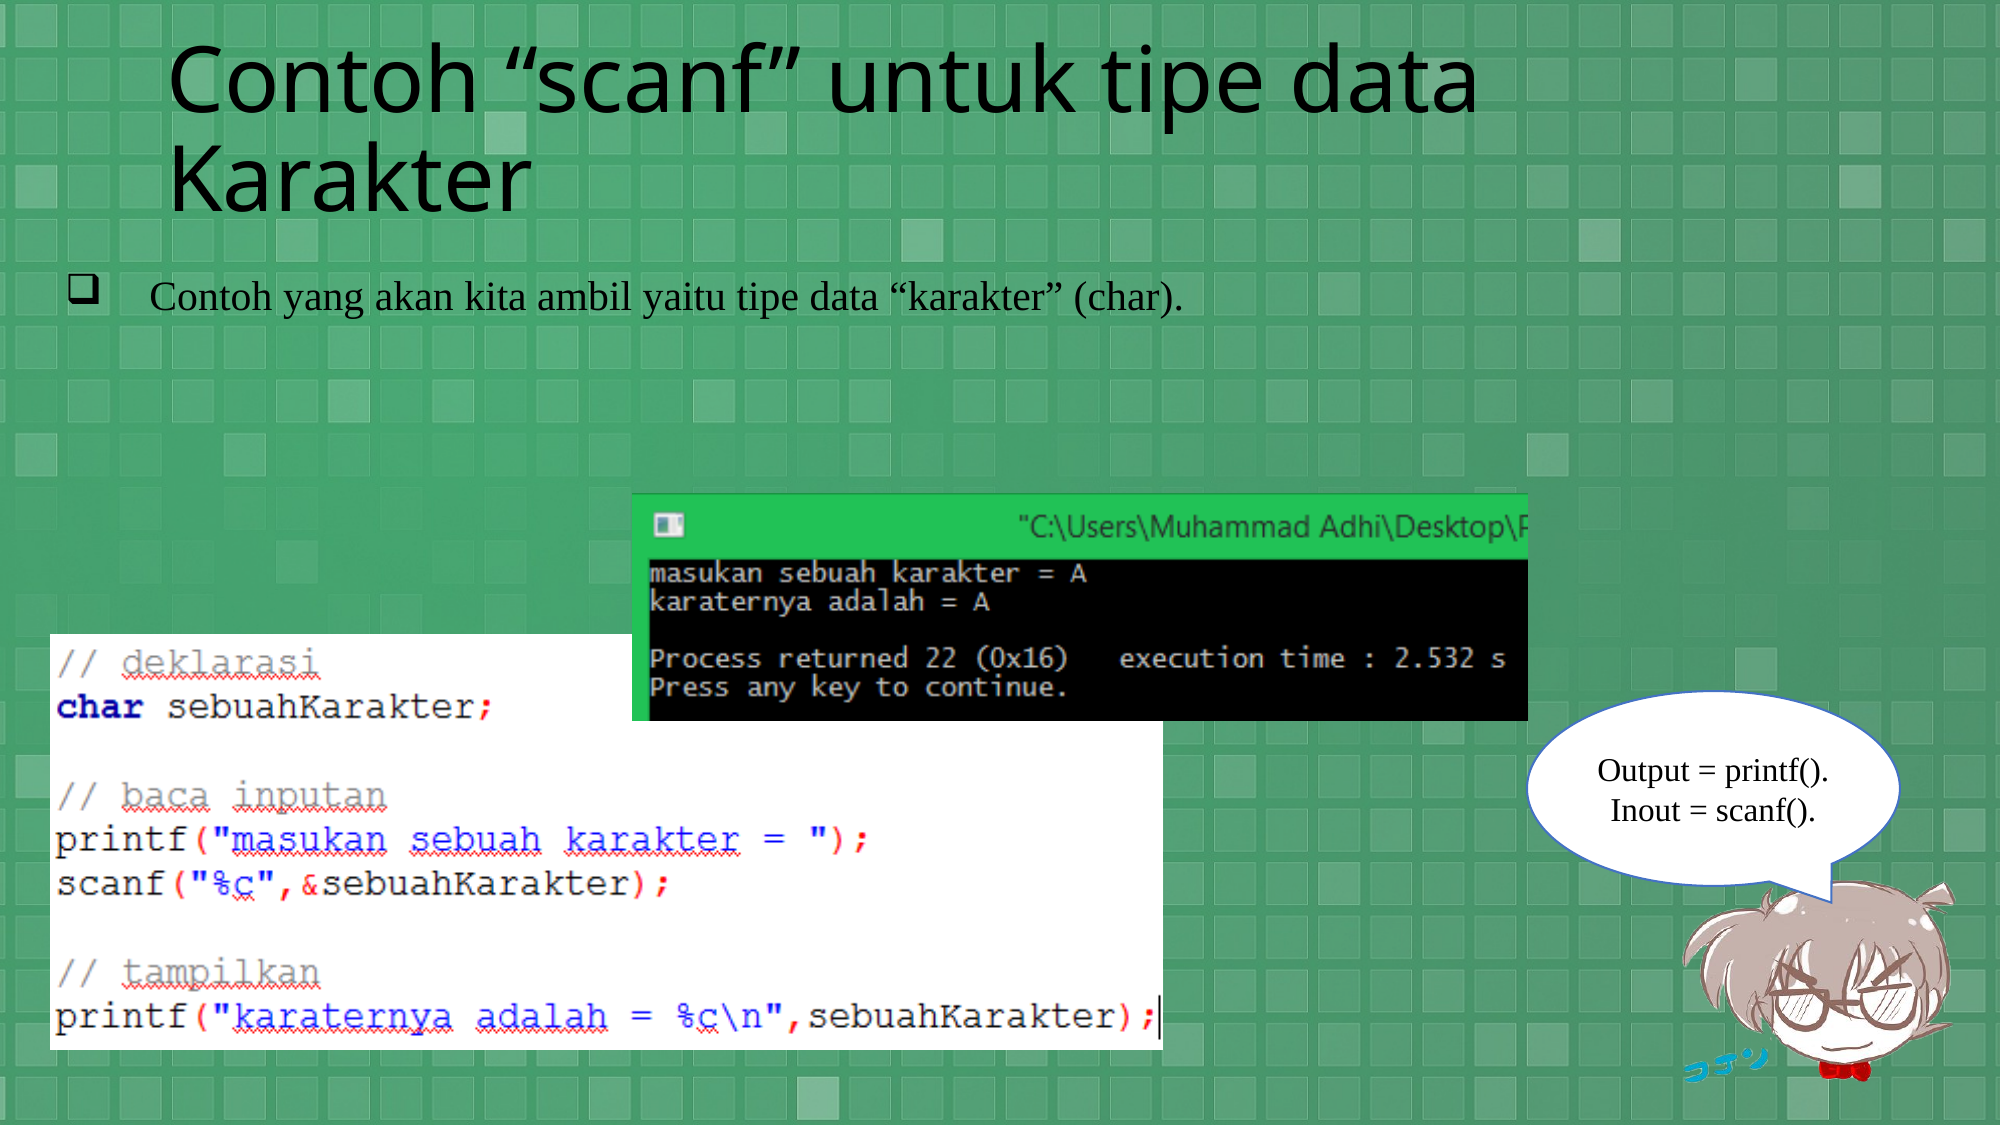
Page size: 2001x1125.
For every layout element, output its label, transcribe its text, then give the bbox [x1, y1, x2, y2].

text_box Output = printf(). Inout = scanf(). [1525, 690, 1901, 885]
title Contoh “scanf” untuk tipe data Karakter [151, 66, 1842, 199]
text_box Target hasil pertemuan 2 ini adalah membuat program seperti di samping [0, 0, 2000, 1125]
picture [1672, 867, 1967, 1092]
picture [50, 493, 1528, 1050]
text_box Contoh yang akan kita ambil yaitu tipe data “karakter” (char). [50, 261, 1527, 327]
